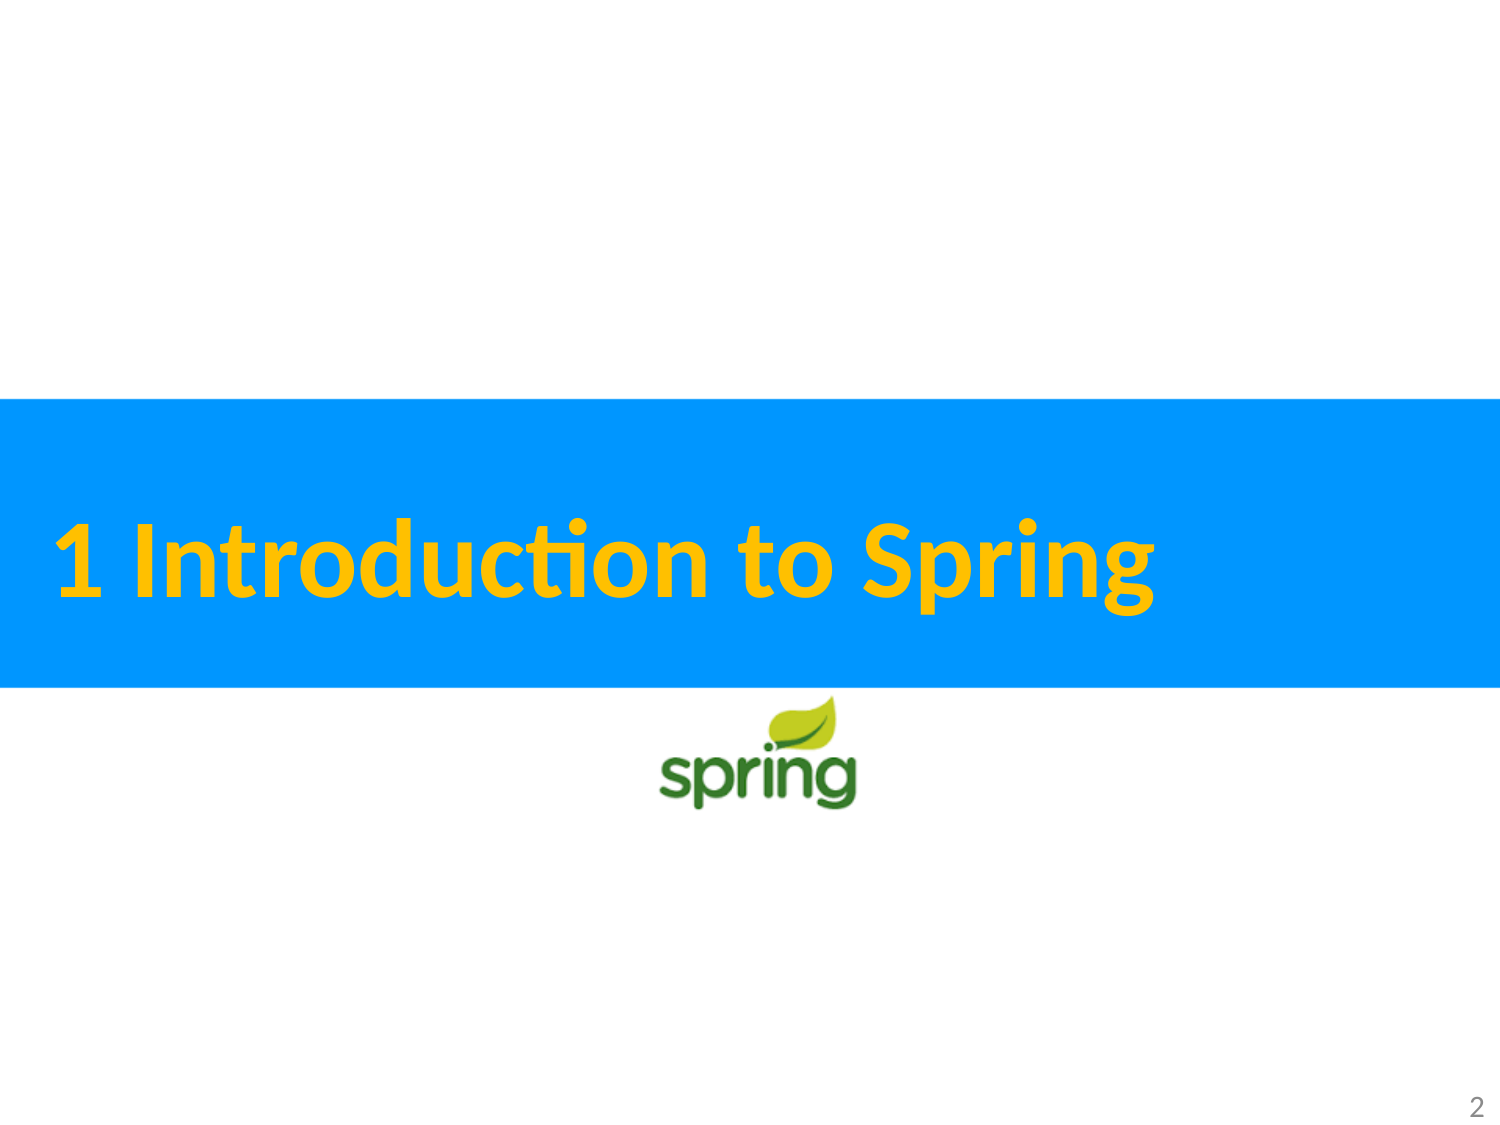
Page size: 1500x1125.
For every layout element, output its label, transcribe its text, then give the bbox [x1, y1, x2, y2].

picture [0, 0, 1500, 1125]
text_box 1 Introduction to Spring [33, 477, 1467, 627]
slide_number 2 [1162, 1074, 1500, 1125]
